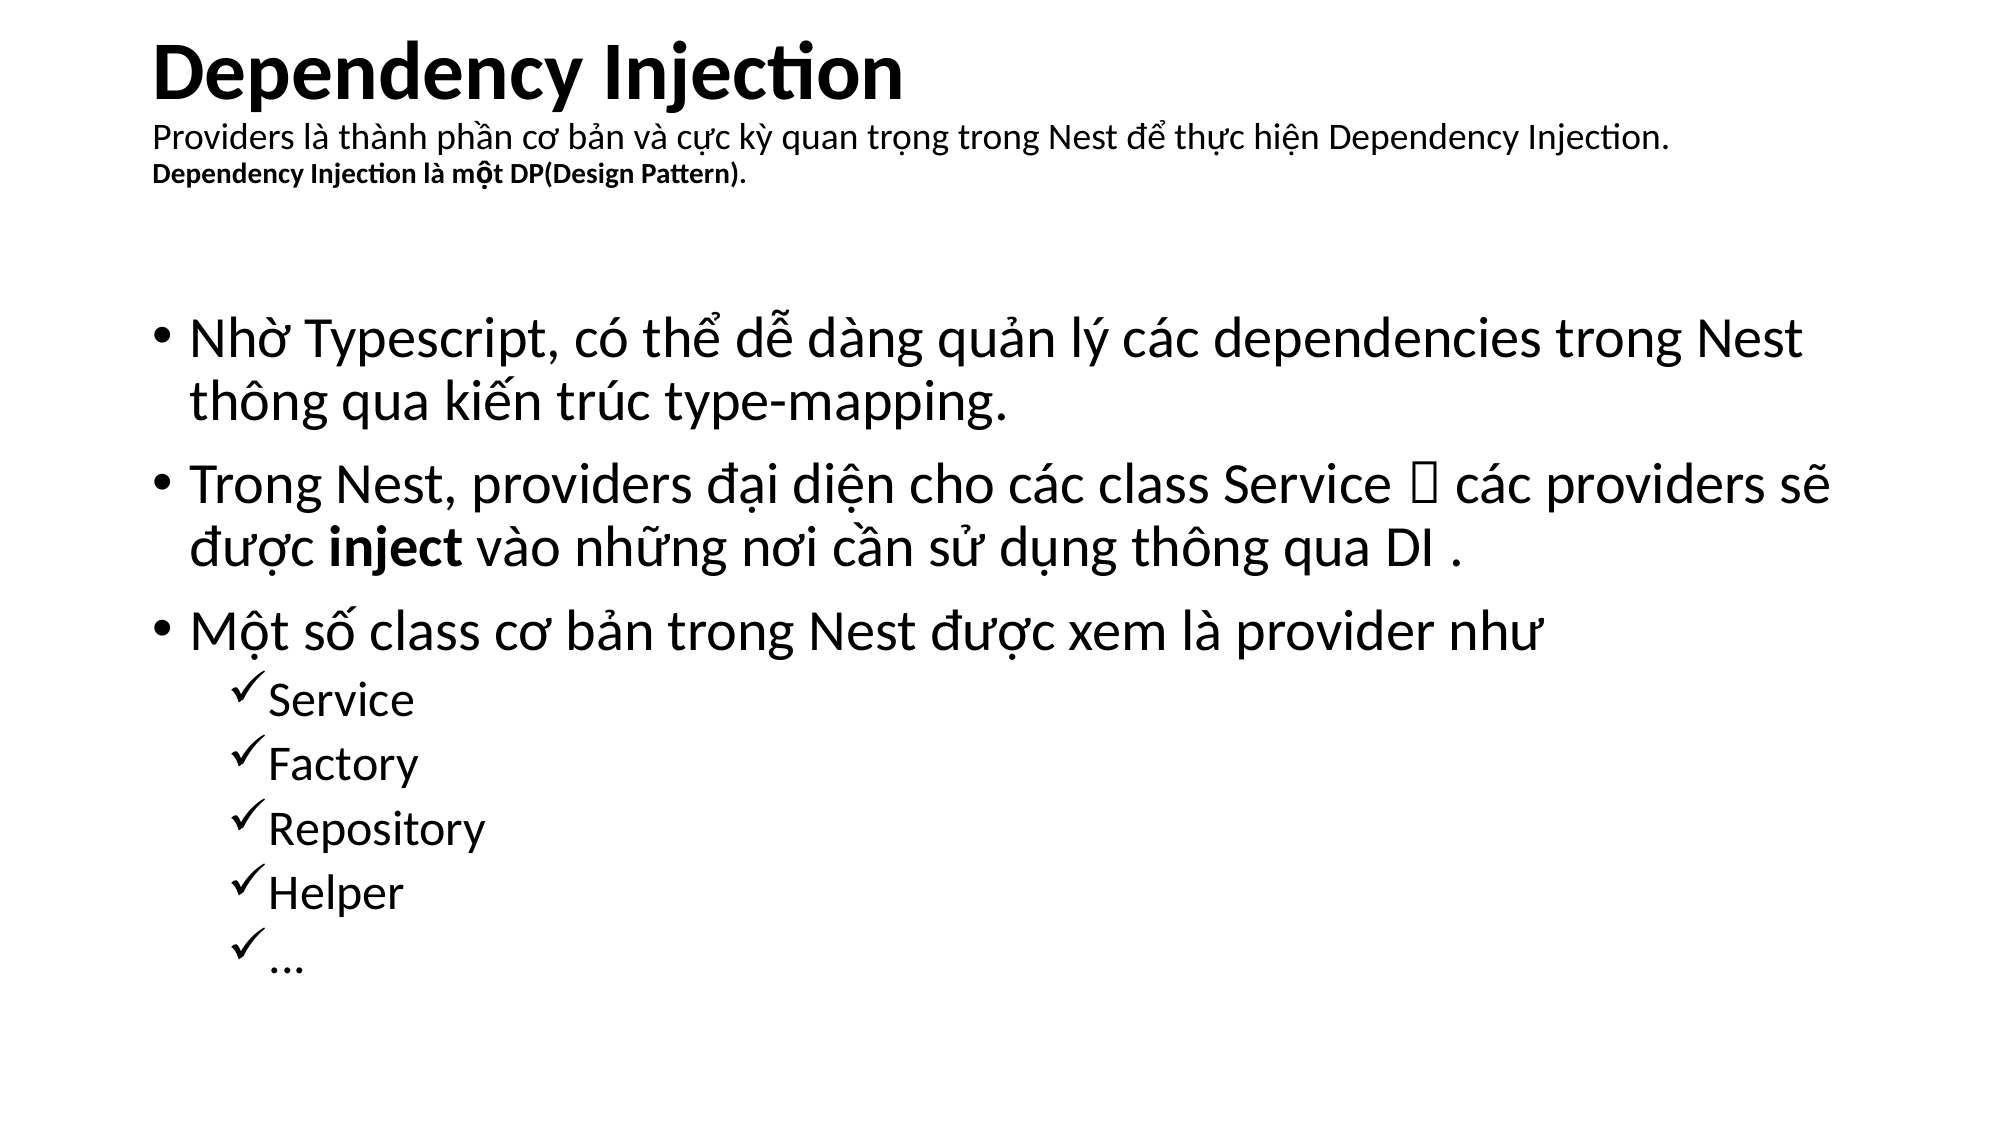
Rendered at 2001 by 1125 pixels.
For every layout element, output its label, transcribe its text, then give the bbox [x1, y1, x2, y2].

list Nhờ Typescript, có thể dễ dàng quản lý các dependencies trong Nest thông qua kiến trúc type-mapping. Trong Nest, providers đại diện cho các class Service  các providers sẽ được inject vào những nơi cần sử dụng thông qua DI . Một số class cơ bản trong Nest được xem là provider như Service Factory Repository Helper ... [137, 299, 1863, 1014]
title Dependency Injection Providers là thành phần cơ bản và cực kỳ quan trọng trong Nest để thực hiện Dependency Injection. Dependency Injection là một DP(Design Pattern). [137, 0, 1863, 218]
